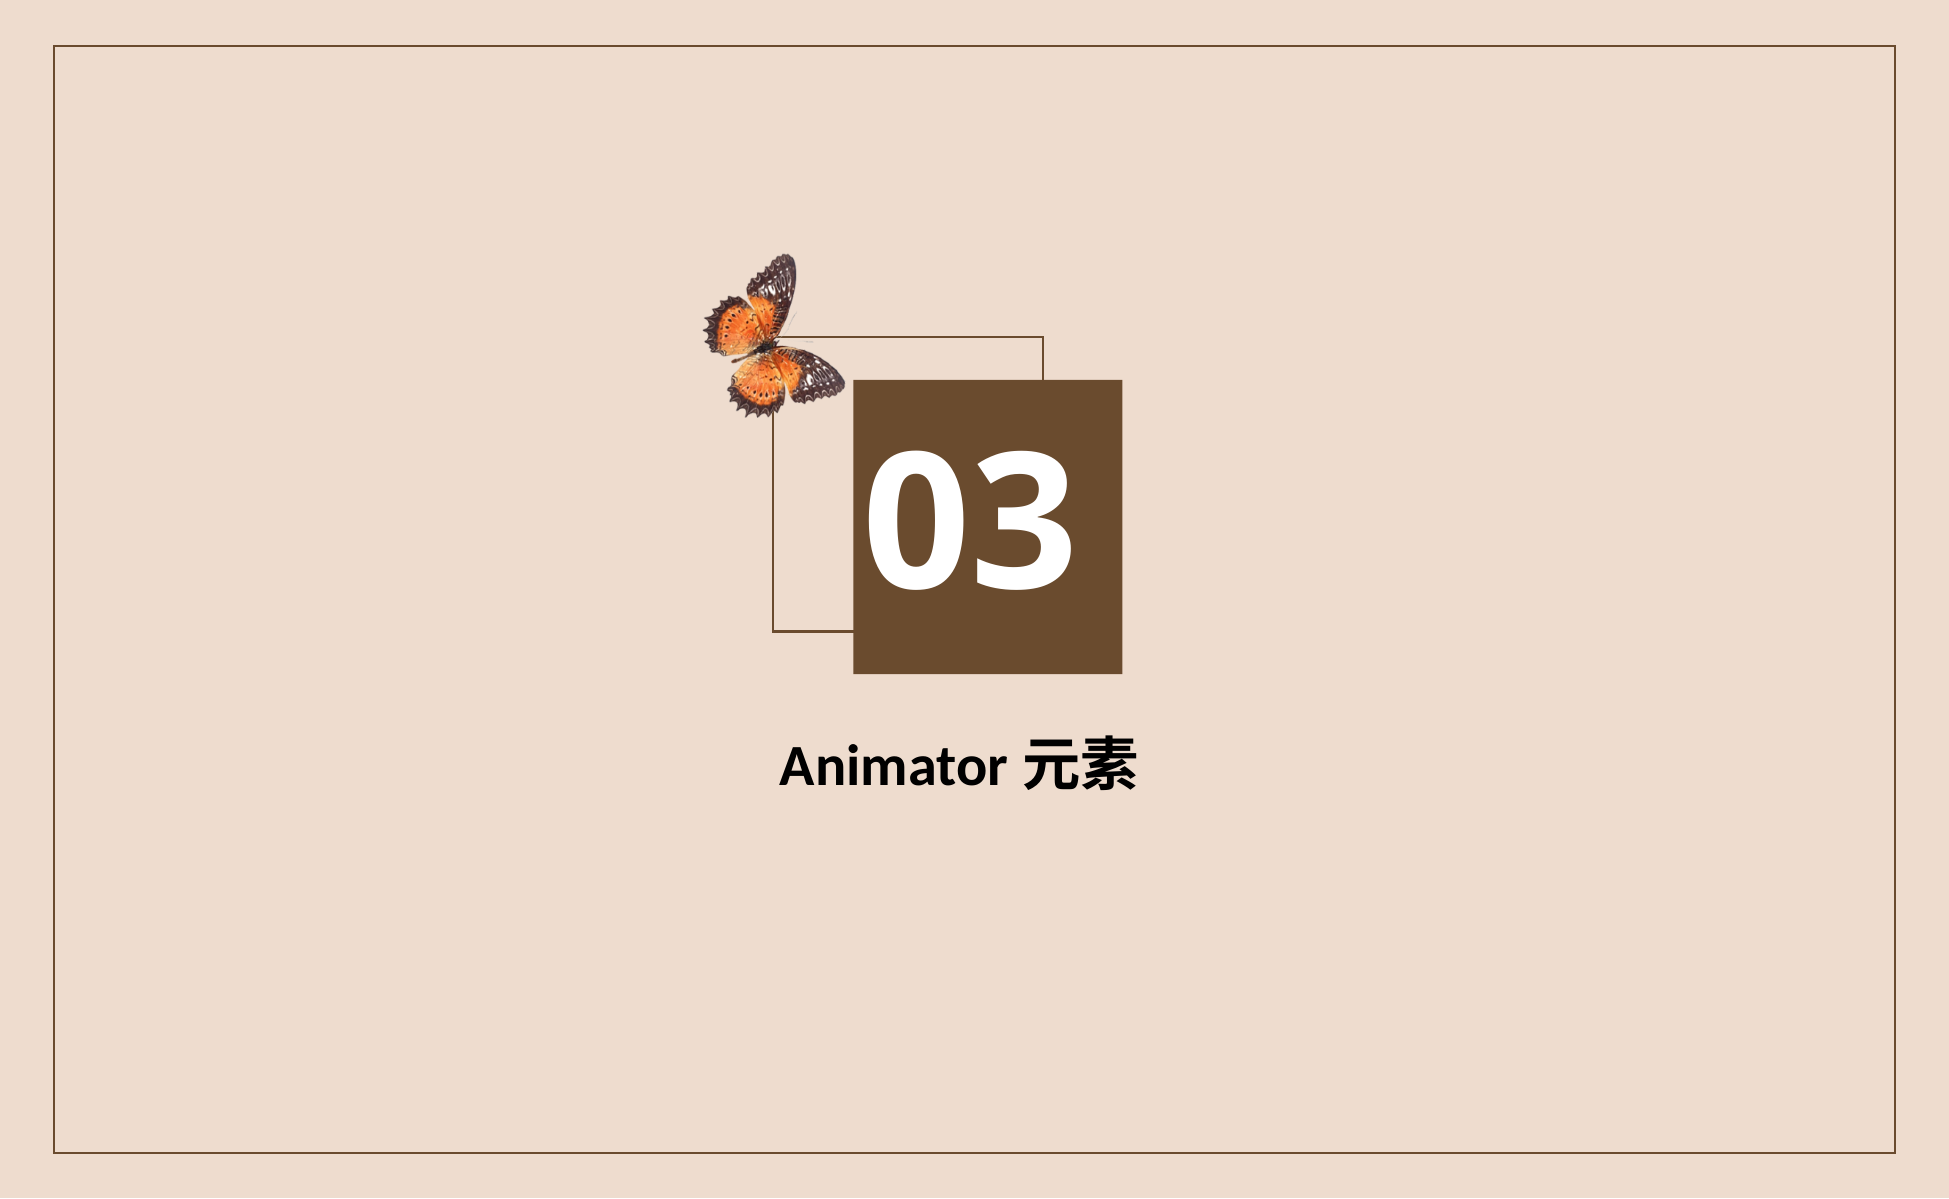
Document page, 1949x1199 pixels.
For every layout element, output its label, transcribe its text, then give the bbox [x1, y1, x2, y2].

text_box [1044, 379, 1123, 391]
text_box [852, 634, 1123, 675]
text_box [772, 423, 847, 633]
text_box [53, 45, 1896, 1154]
text_box [854, 336, 1044, 391]
picture [699, 240, 854, 423]
text_box Animator元素 [765, 719, 1184, 804]
text_box 03 [847, 391, 1139, 634]
